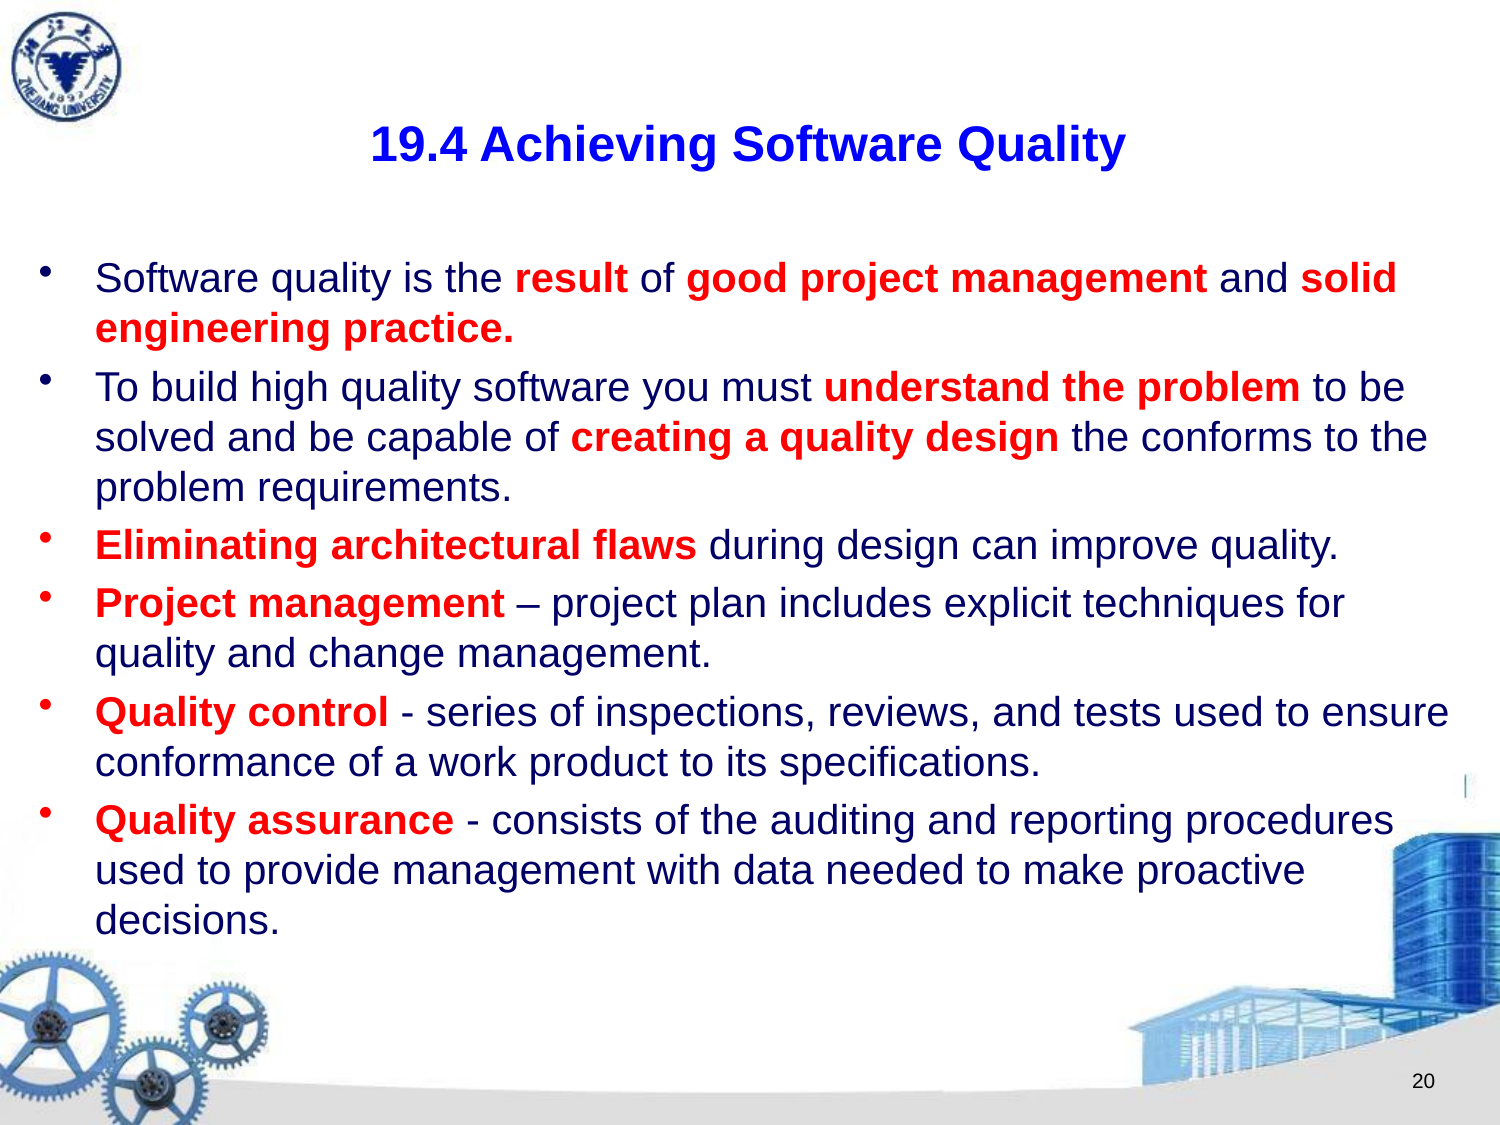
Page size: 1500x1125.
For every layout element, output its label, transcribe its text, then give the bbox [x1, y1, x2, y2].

picture [0, 0, 1500, 1125]
title 19.4 Achieving Software Quality [198, 75, 1299, 179]
text_box 20 [1237, 1024, 1450, 1100]
list Software quality is the result of good project management and solid engineering practice. To build high quality software you must understand the problem to be solved and be capable of creating a quality design the conforms to the problem requirements. Eliminating architectural flaws during design can improve quality. Project management – project plan includes explicit techniques for quality and change management. Quality control - series of inspections, reviews, and tests used to ensure conformance of a work product to its specifications. Quality assurance - consists of the auditing and reporting procedures used to provide management with data needed to make proactive decisions. [23, 243, 1483, 1024]
